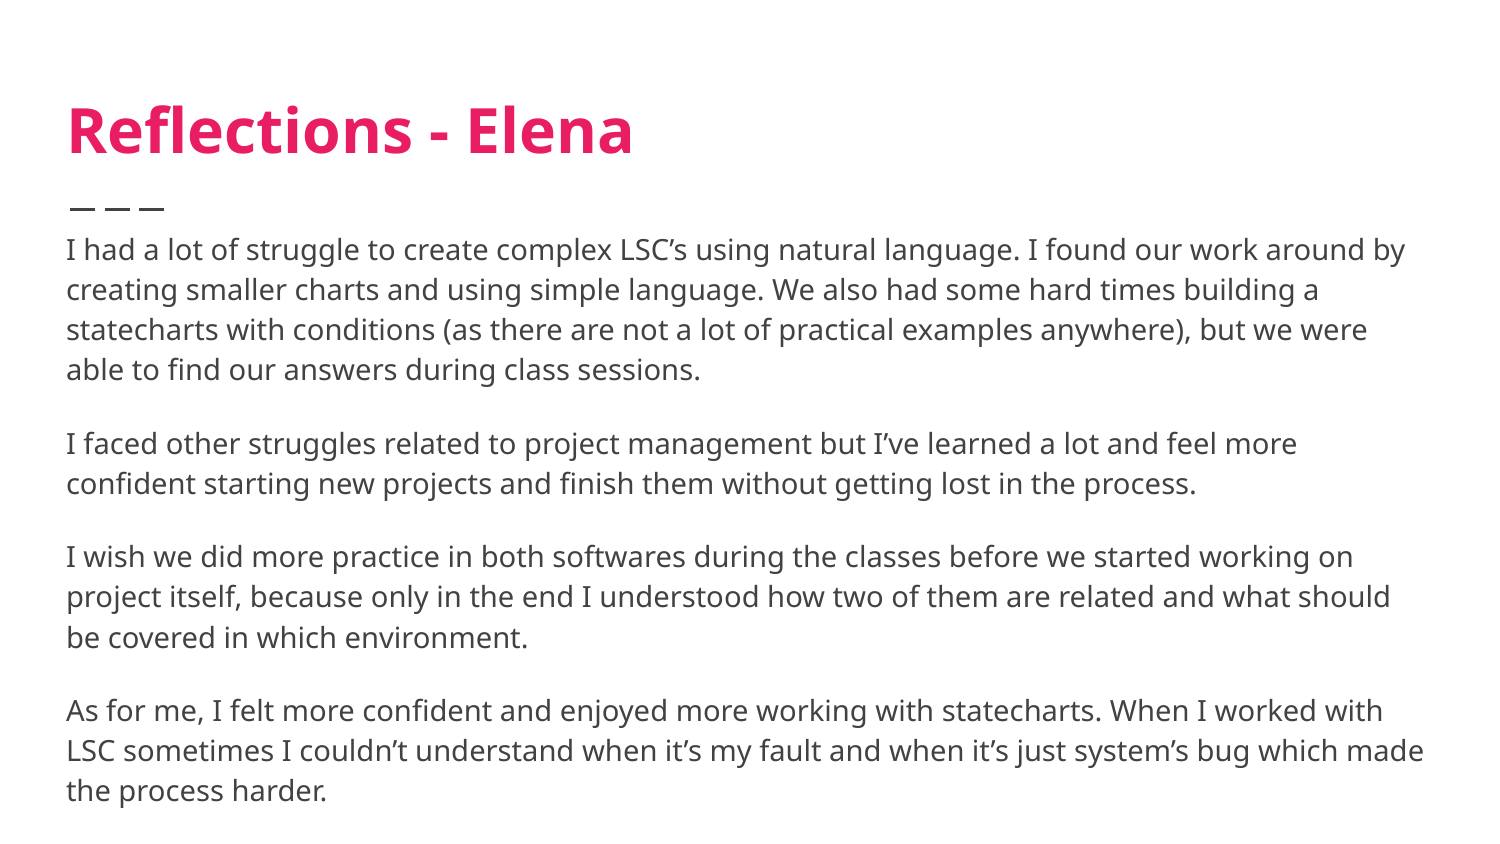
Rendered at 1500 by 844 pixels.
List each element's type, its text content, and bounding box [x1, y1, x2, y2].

title Reflections - Elena [51, 61, 1449, 182]
list I had a lot of struggle to create complex LSC’s using natural language. I found our work around by creating smaller charts and using simple language. We also had some hard times building a statecharts with conditions (as there are not a lot of practical examples anywhere), but we were able to find our answers during class sessions. I faced other struggles related to project management but I’ve learned a lot and feel more confident starting new projects and finish them without getting lost in the process. I wish we did more practice in both softwares during the classes before we started working on project itself, because only in the end I understood how two of them are related and what should be covered in which environment. As for me, I felt more confident and enjoyed more working with statecharts. When I worked with LSC sometimes I couldn’t understand when it’s my fault and when it’s just system’s bug which made the process harder. [51, 210, 1449, 776]
